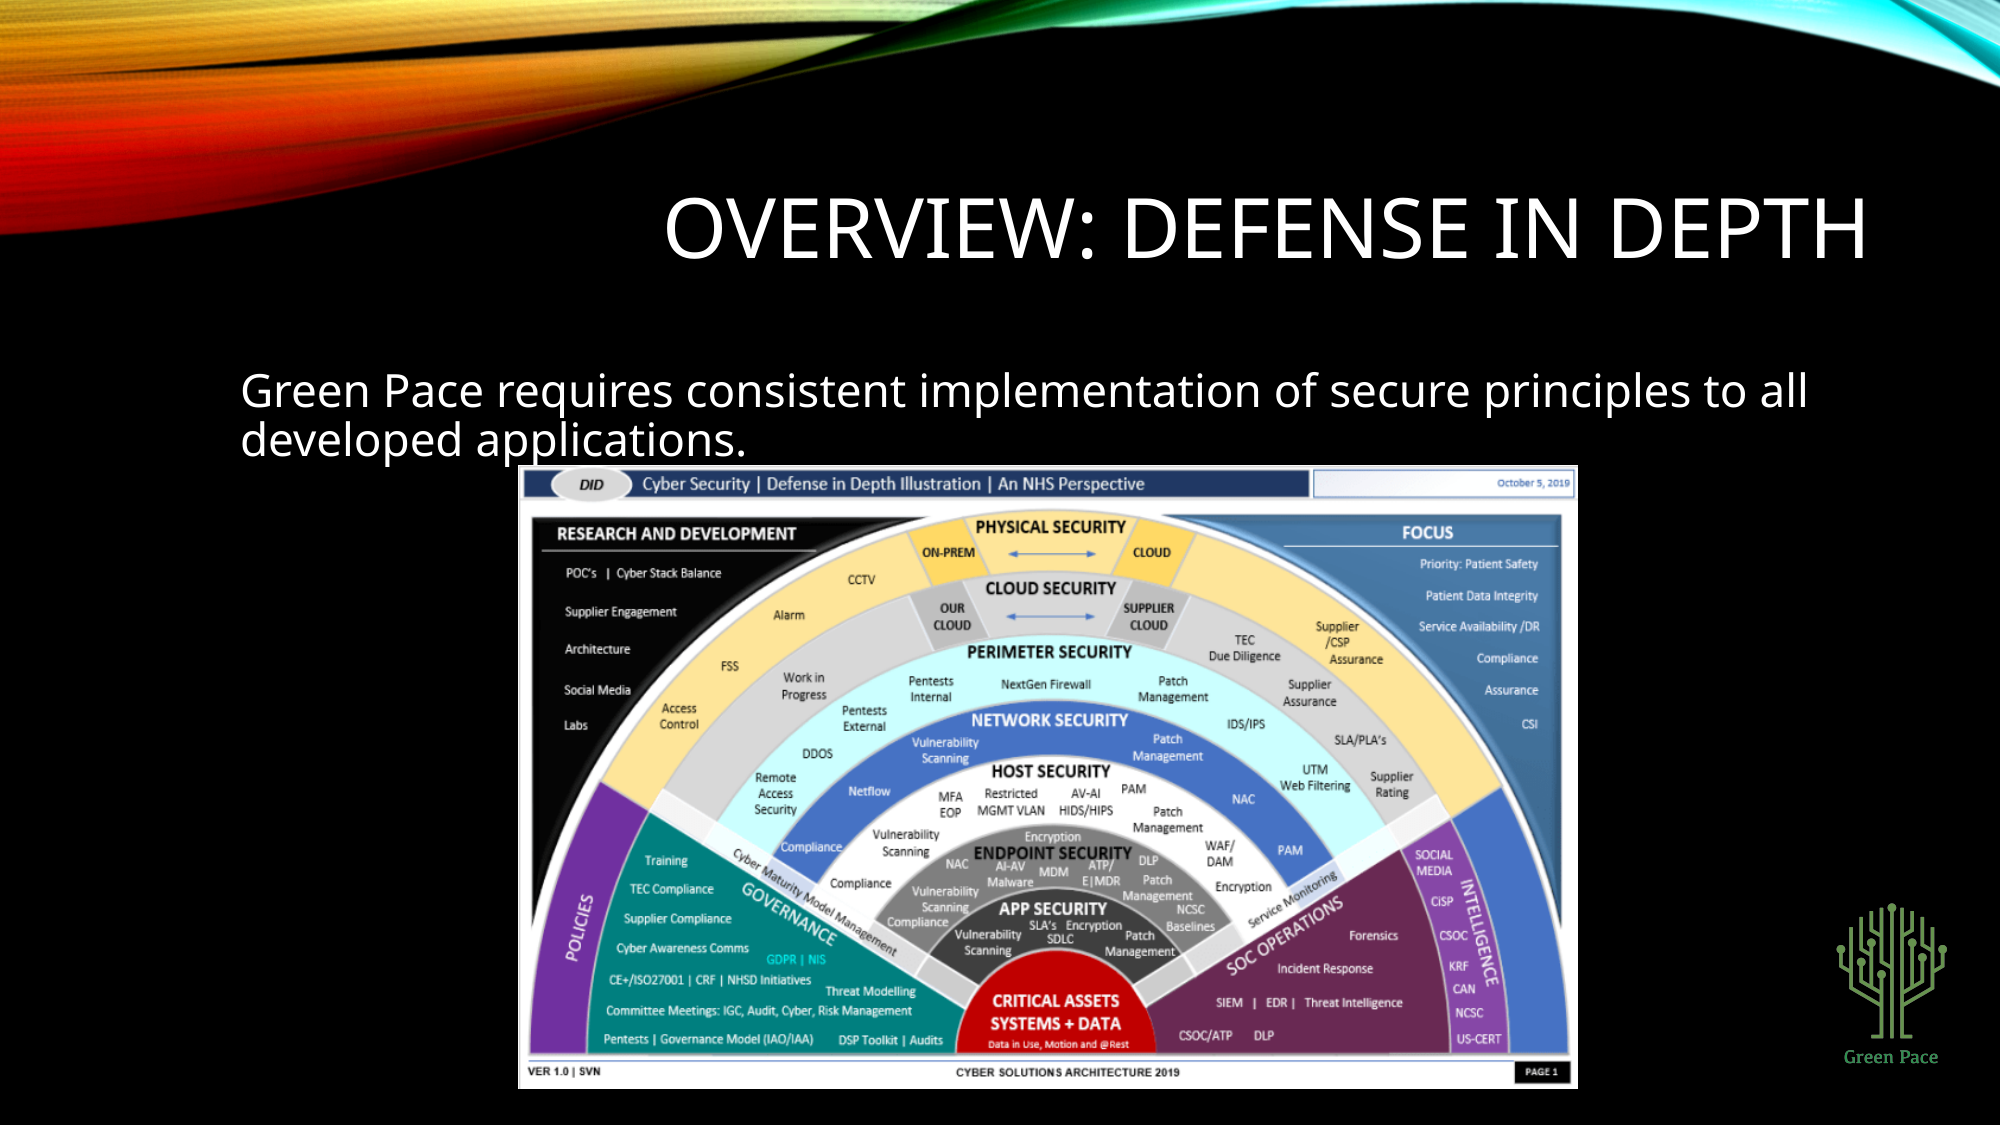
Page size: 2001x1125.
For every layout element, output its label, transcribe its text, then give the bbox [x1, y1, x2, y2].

picture [1817, 892, 1964, 1082]
picture [0, 0, 2000, 237]
picture [518, 465, 1578, 1089]
list Green Pace requires consistent implementation of secure principles to all developed applications. [112, 360, 1888, 1021]
title OVERVIEW: DEFENSE IN DEPTH [474, 125, 1888, 338]
